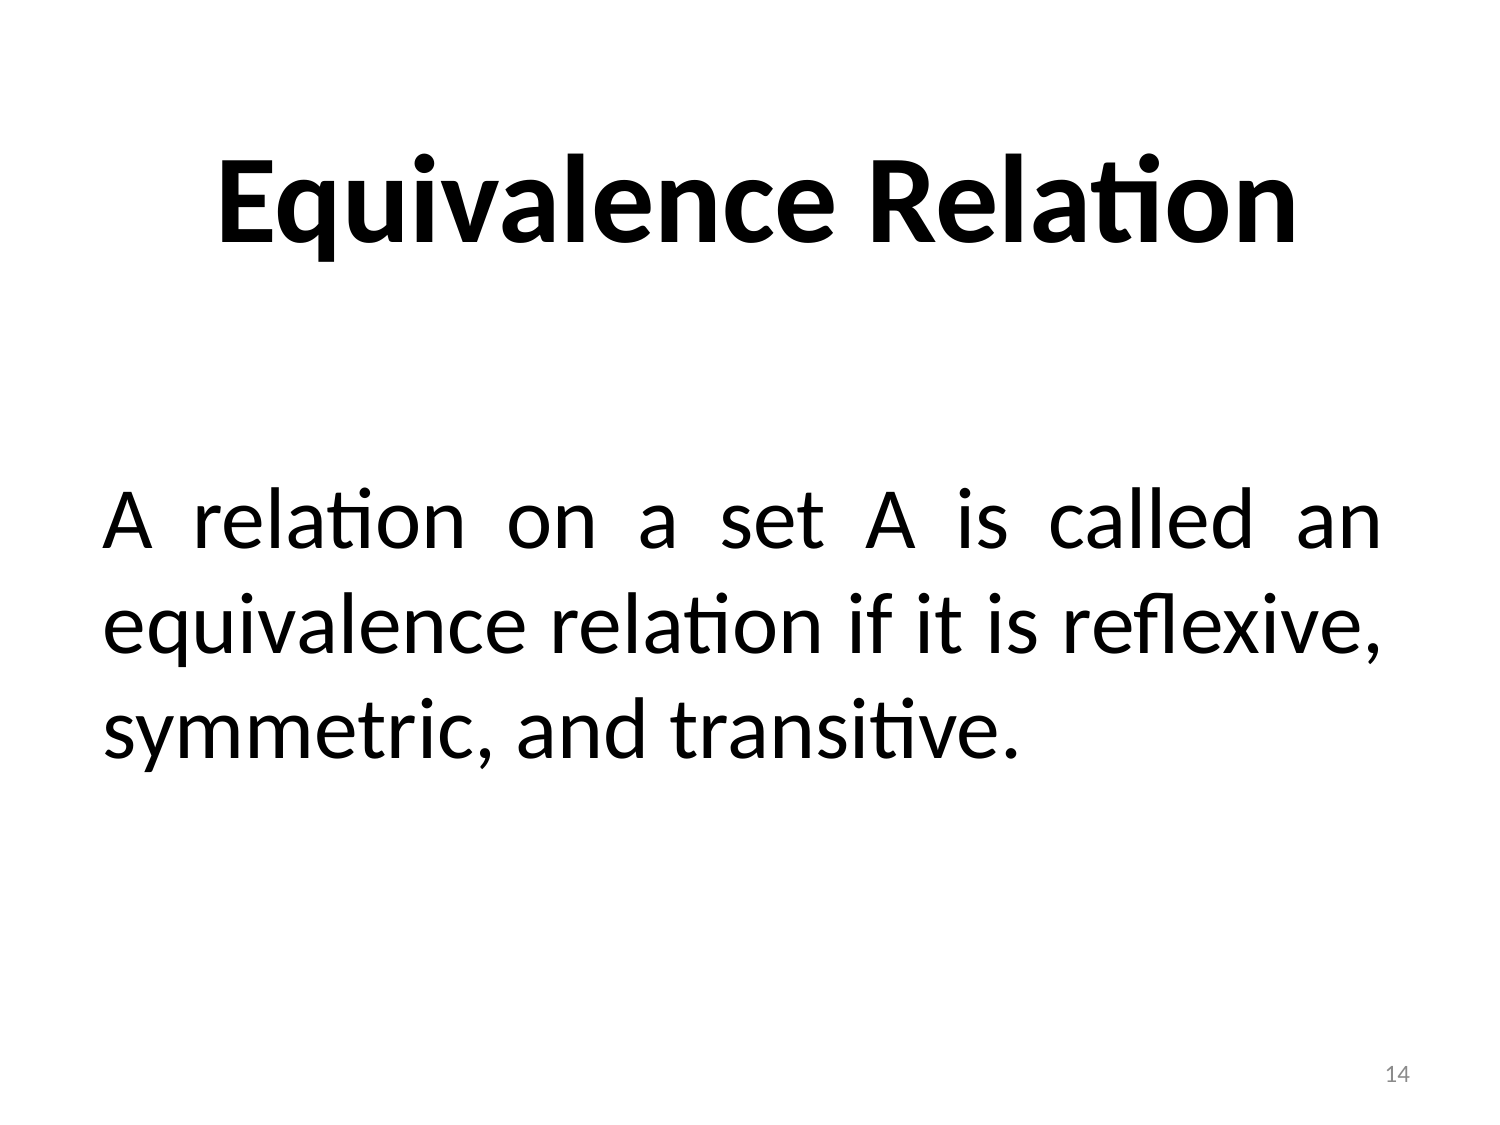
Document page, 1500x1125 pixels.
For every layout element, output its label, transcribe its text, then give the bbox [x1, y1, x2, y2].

text_box Equivalence Relation A relation on a set A is called an equivalence relation if it is reﬂexive, symmetric, and transitive. [87, 49, 1400, 1088]
slide_number 14 [1074, 1042, 1425, 1103]
